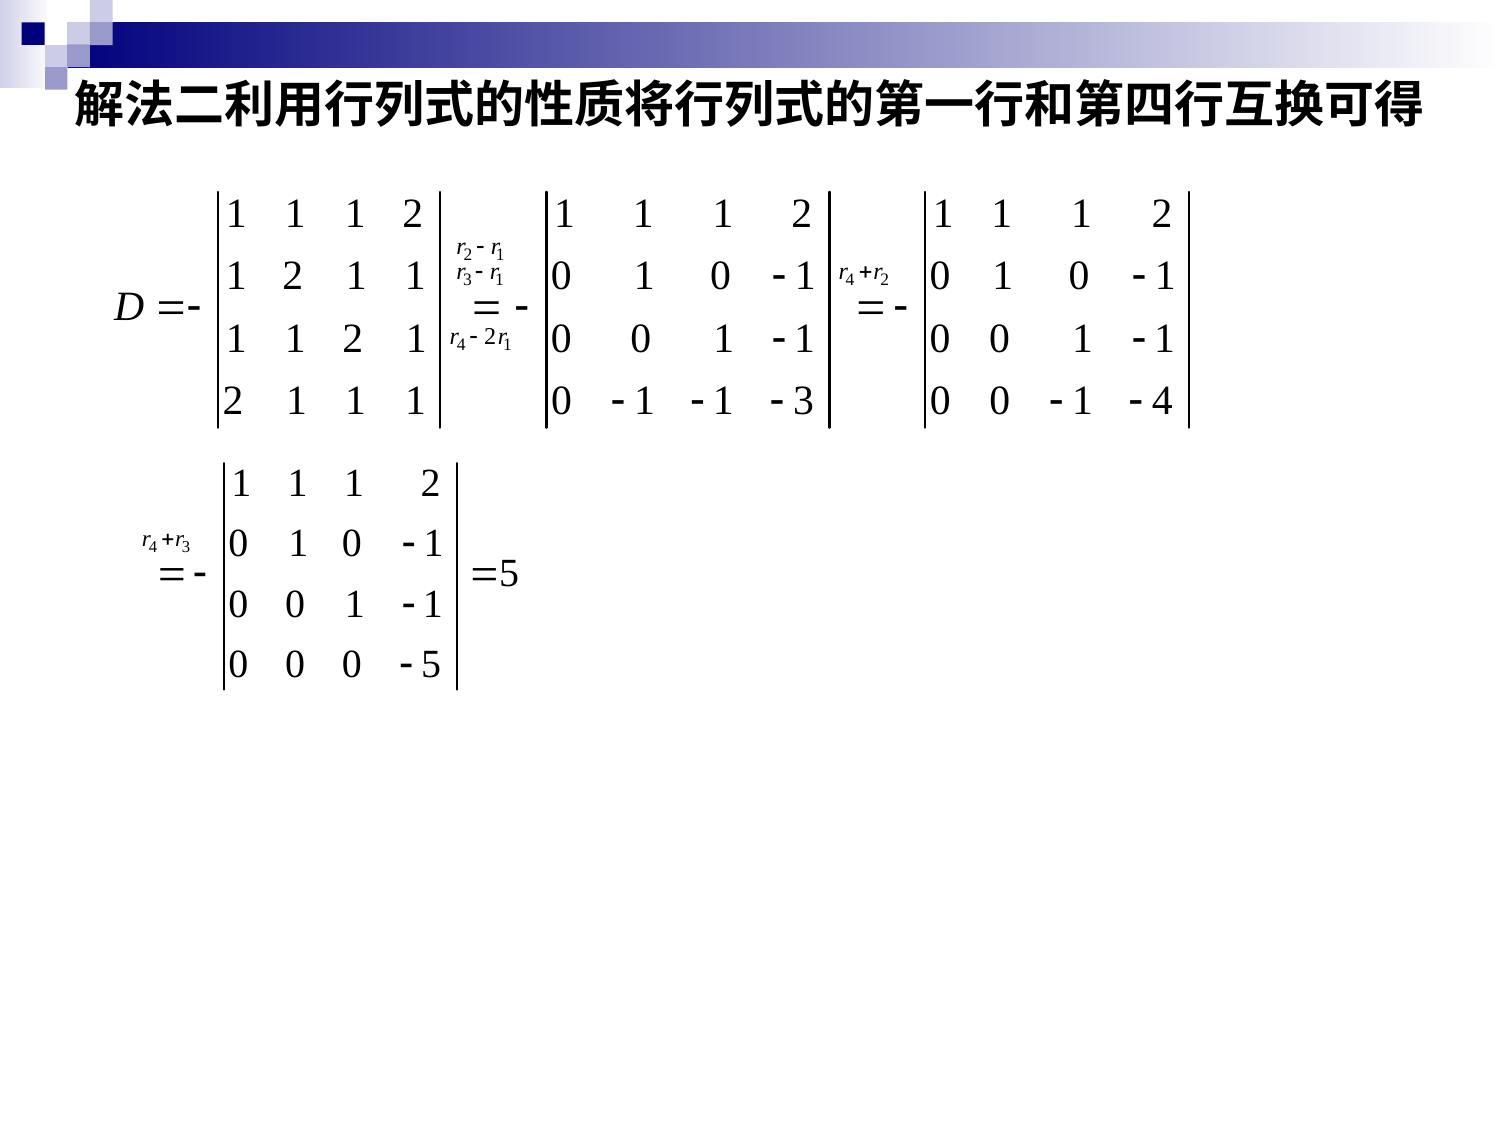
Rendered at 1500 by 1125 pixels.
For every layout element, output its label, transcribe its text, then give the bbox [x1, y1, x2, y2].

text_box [106, 184, 1200, 436]
text_box 解法二利用行列式的性质将行列式的第一行和第四行互换可得 [60, 65, 1440, 141]
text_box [135, 455, 526, 697]
